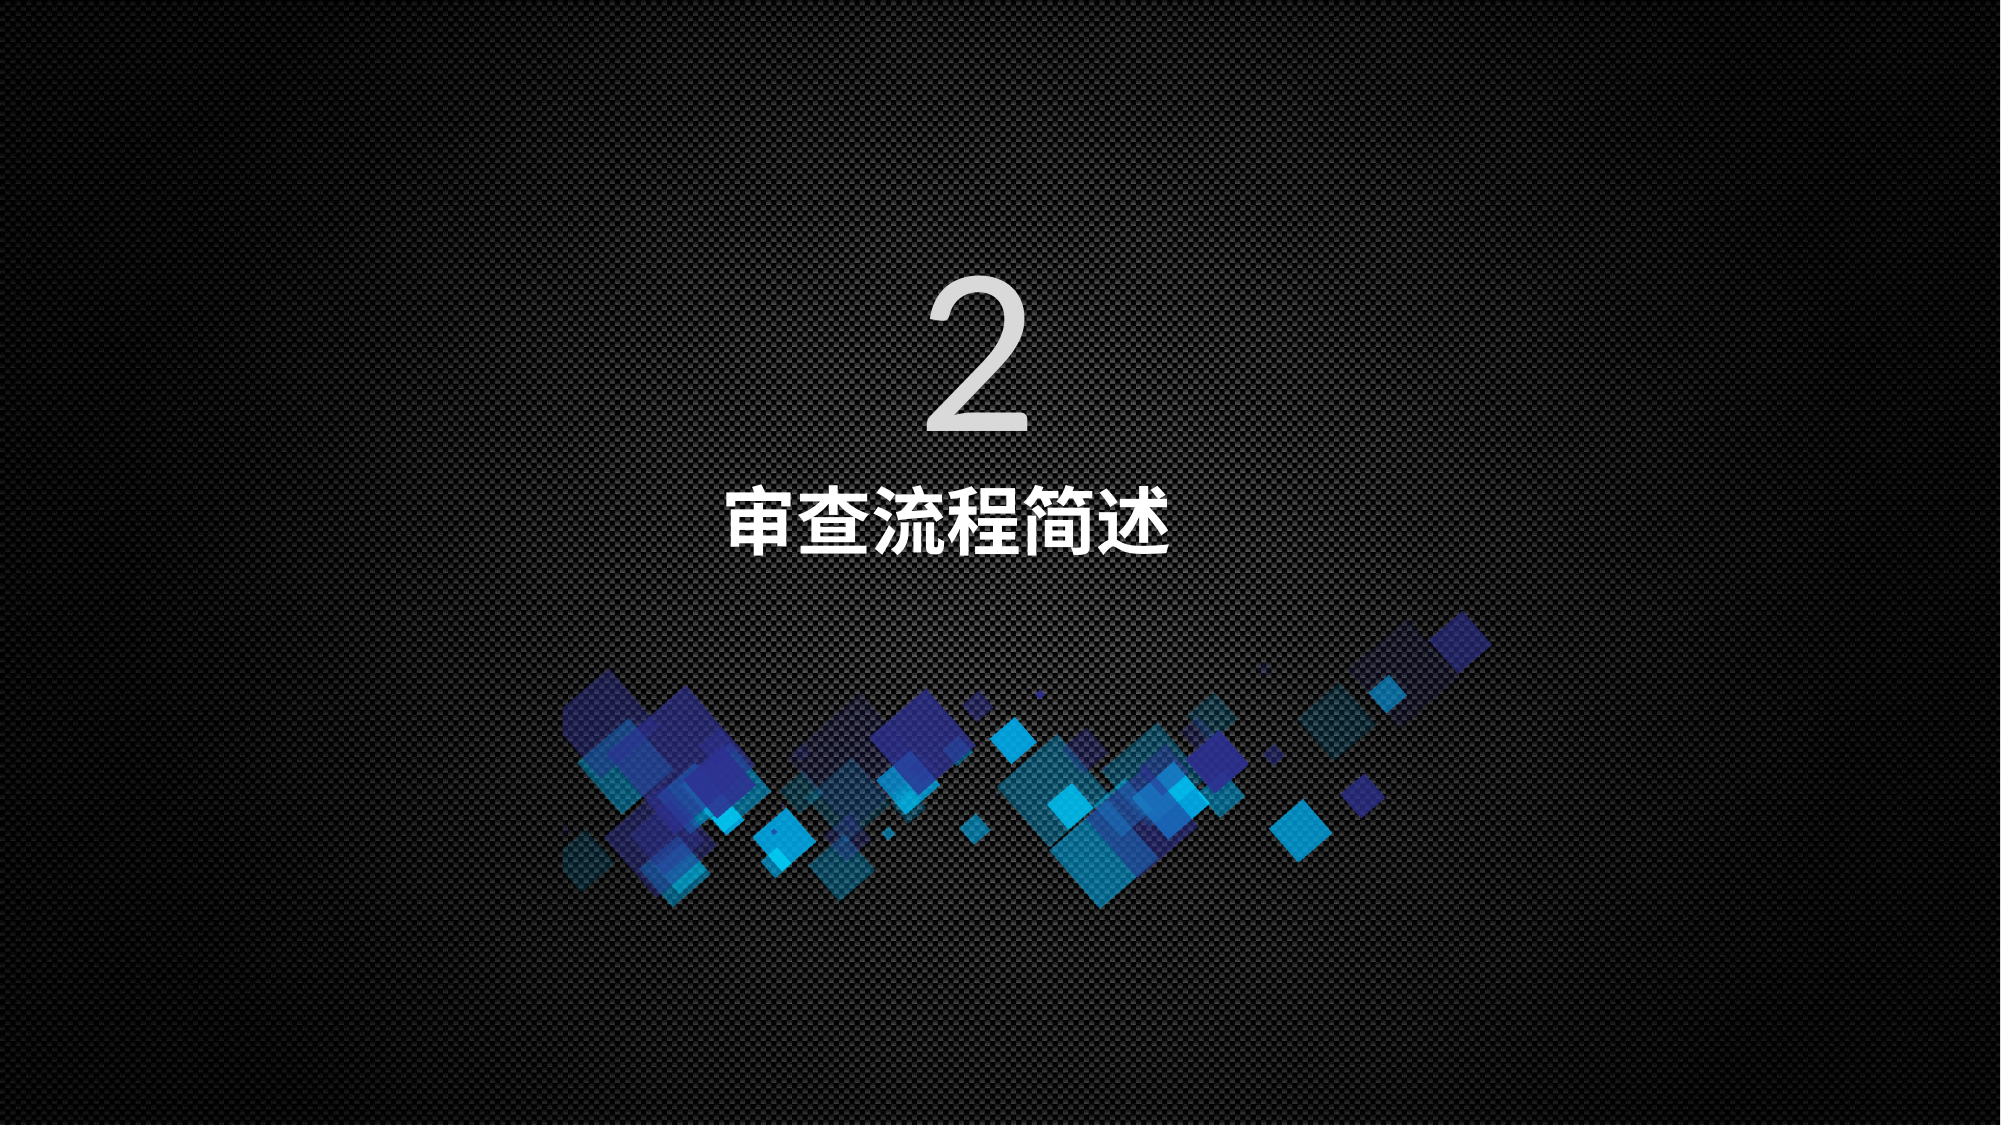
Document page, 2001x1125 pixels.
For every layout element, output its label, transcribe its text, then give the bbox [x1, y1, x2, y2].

text_box 审查流程简述 [706, 467, 1187, 572]
text_box 2 [902, 184, 1054, 487]
picture [0, 0, 2001, 1125]
